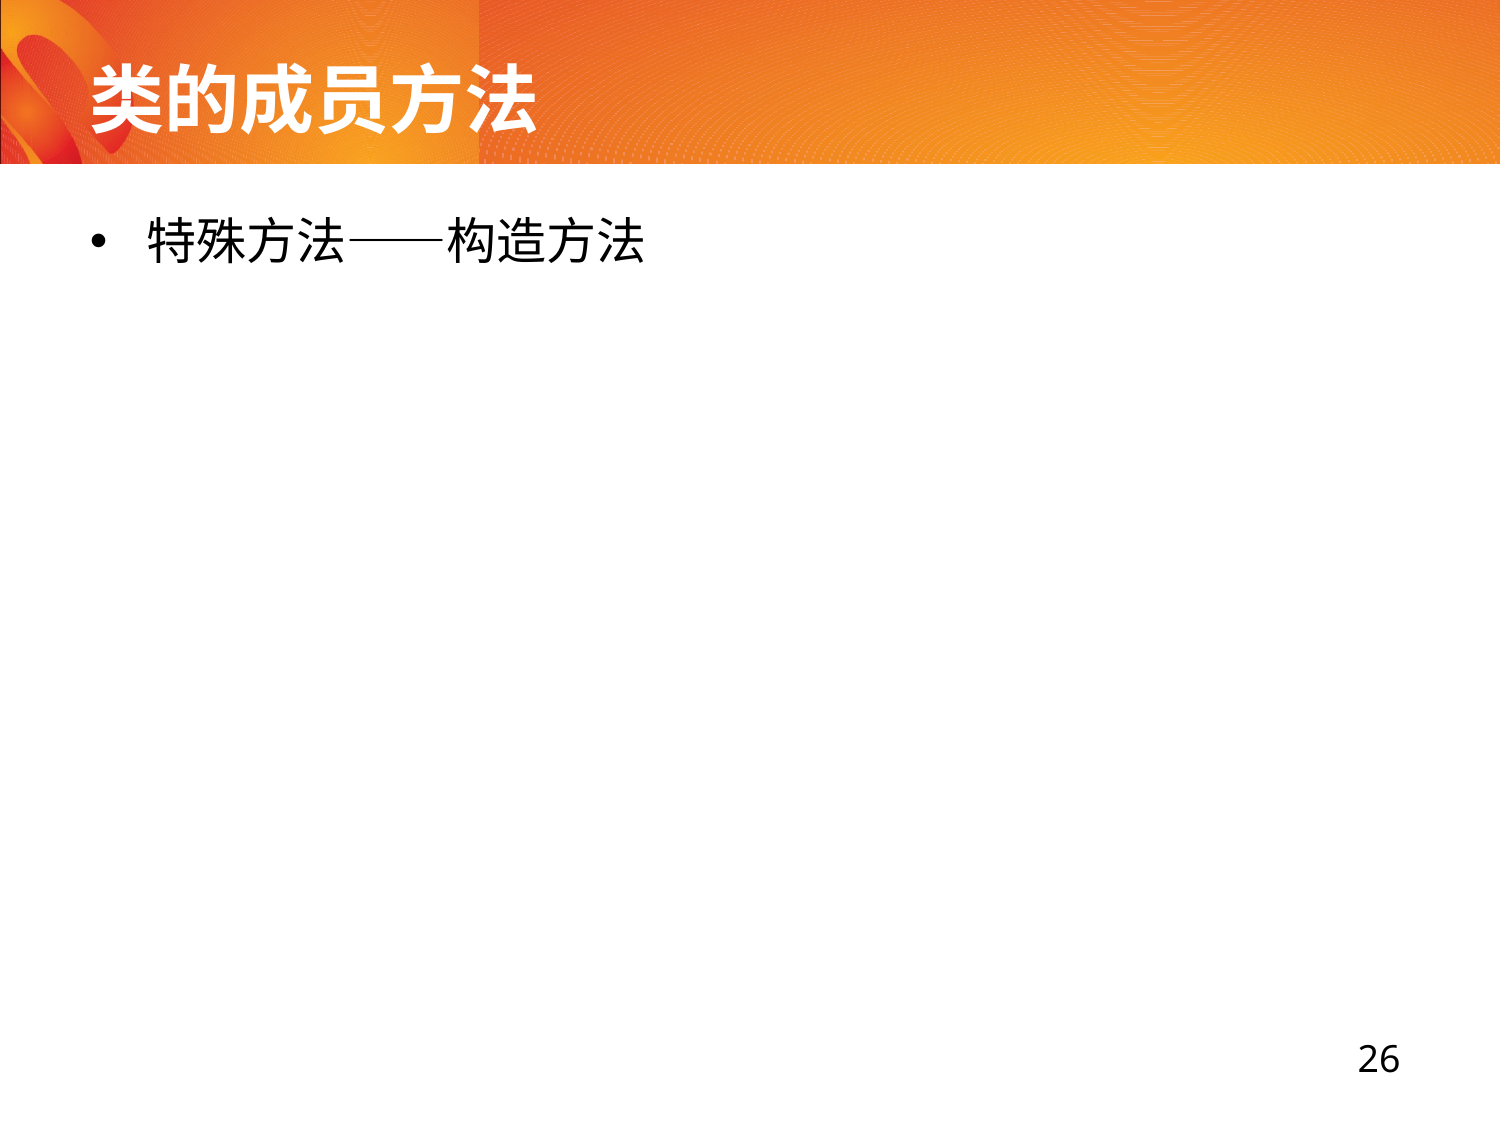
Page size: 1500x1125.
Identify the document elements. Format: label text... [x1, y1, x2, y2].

list 特殊方法——构造方法 [75, 190, 1425, 1005]
picture [0, 0, 1500, 164]
title 类的成员方法 [75, 45, 1425, 167]
